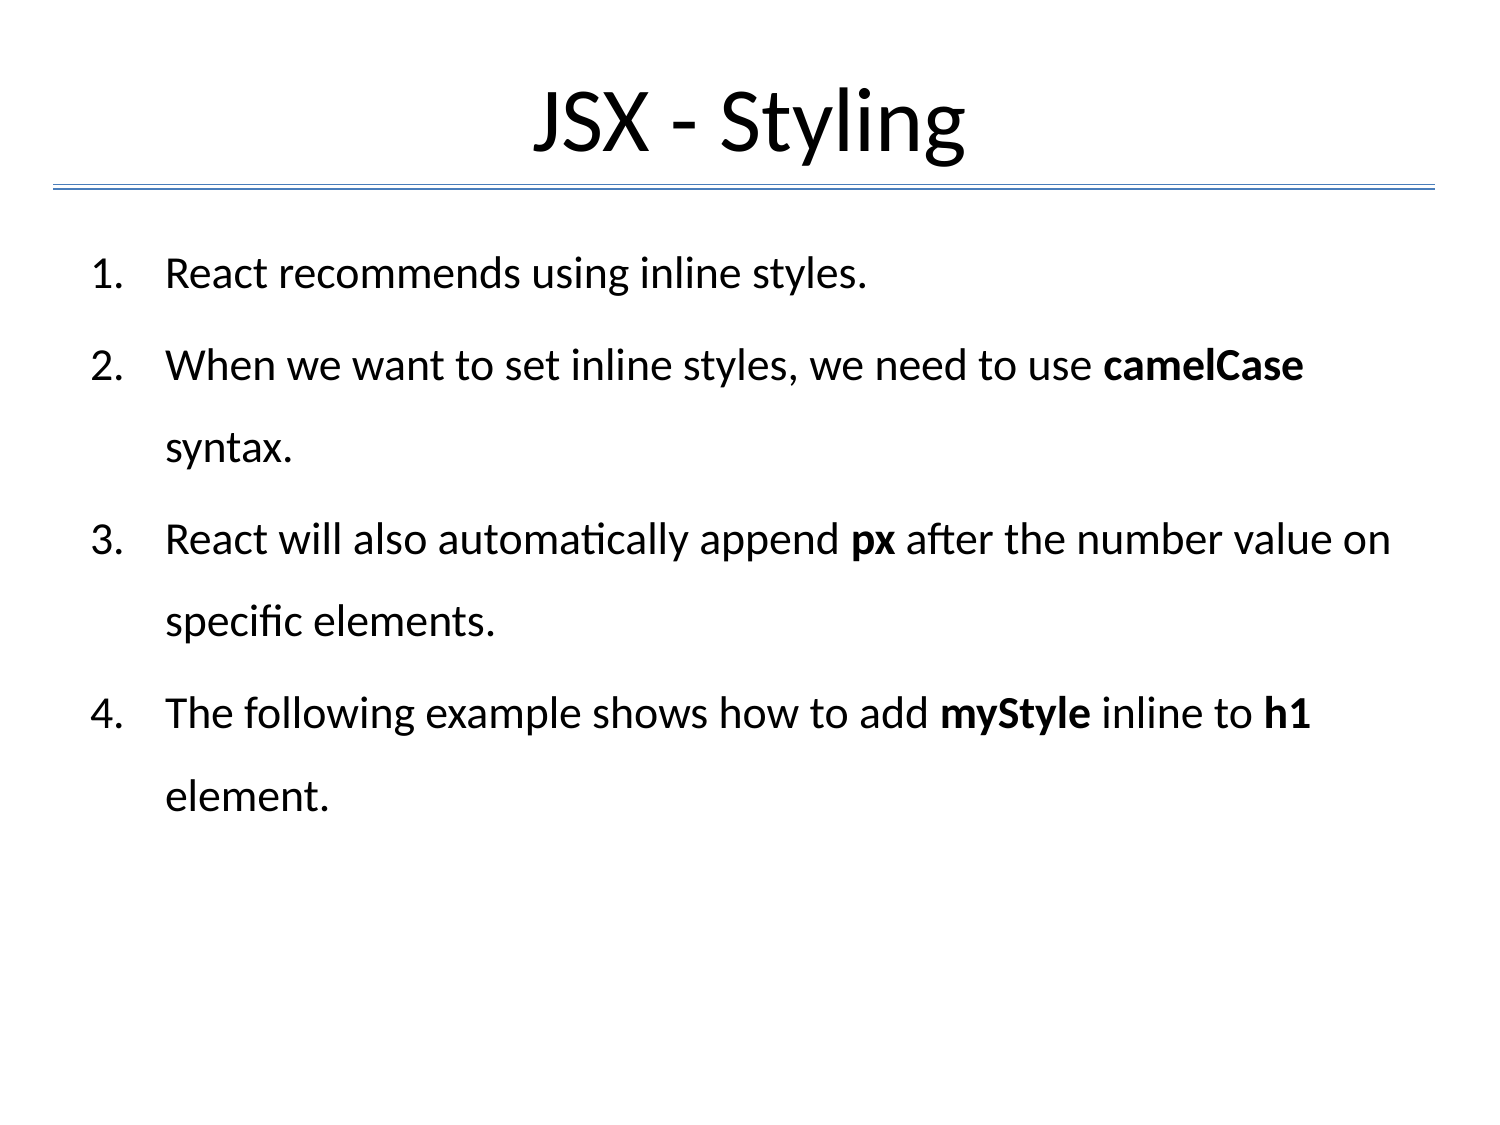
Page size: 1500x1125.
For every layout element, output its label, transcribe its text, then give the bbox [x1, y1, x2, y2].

list React recommends using inline styles. When we want to set inline styles, we need to use camelCase syntax. React will also automatically append px after the number value on specific elements. The following example shows how to add myStyle inline to h1 element. [75, 208, 1425, 1083]
title JSX - Styling [75, 45, 1425, 185]
